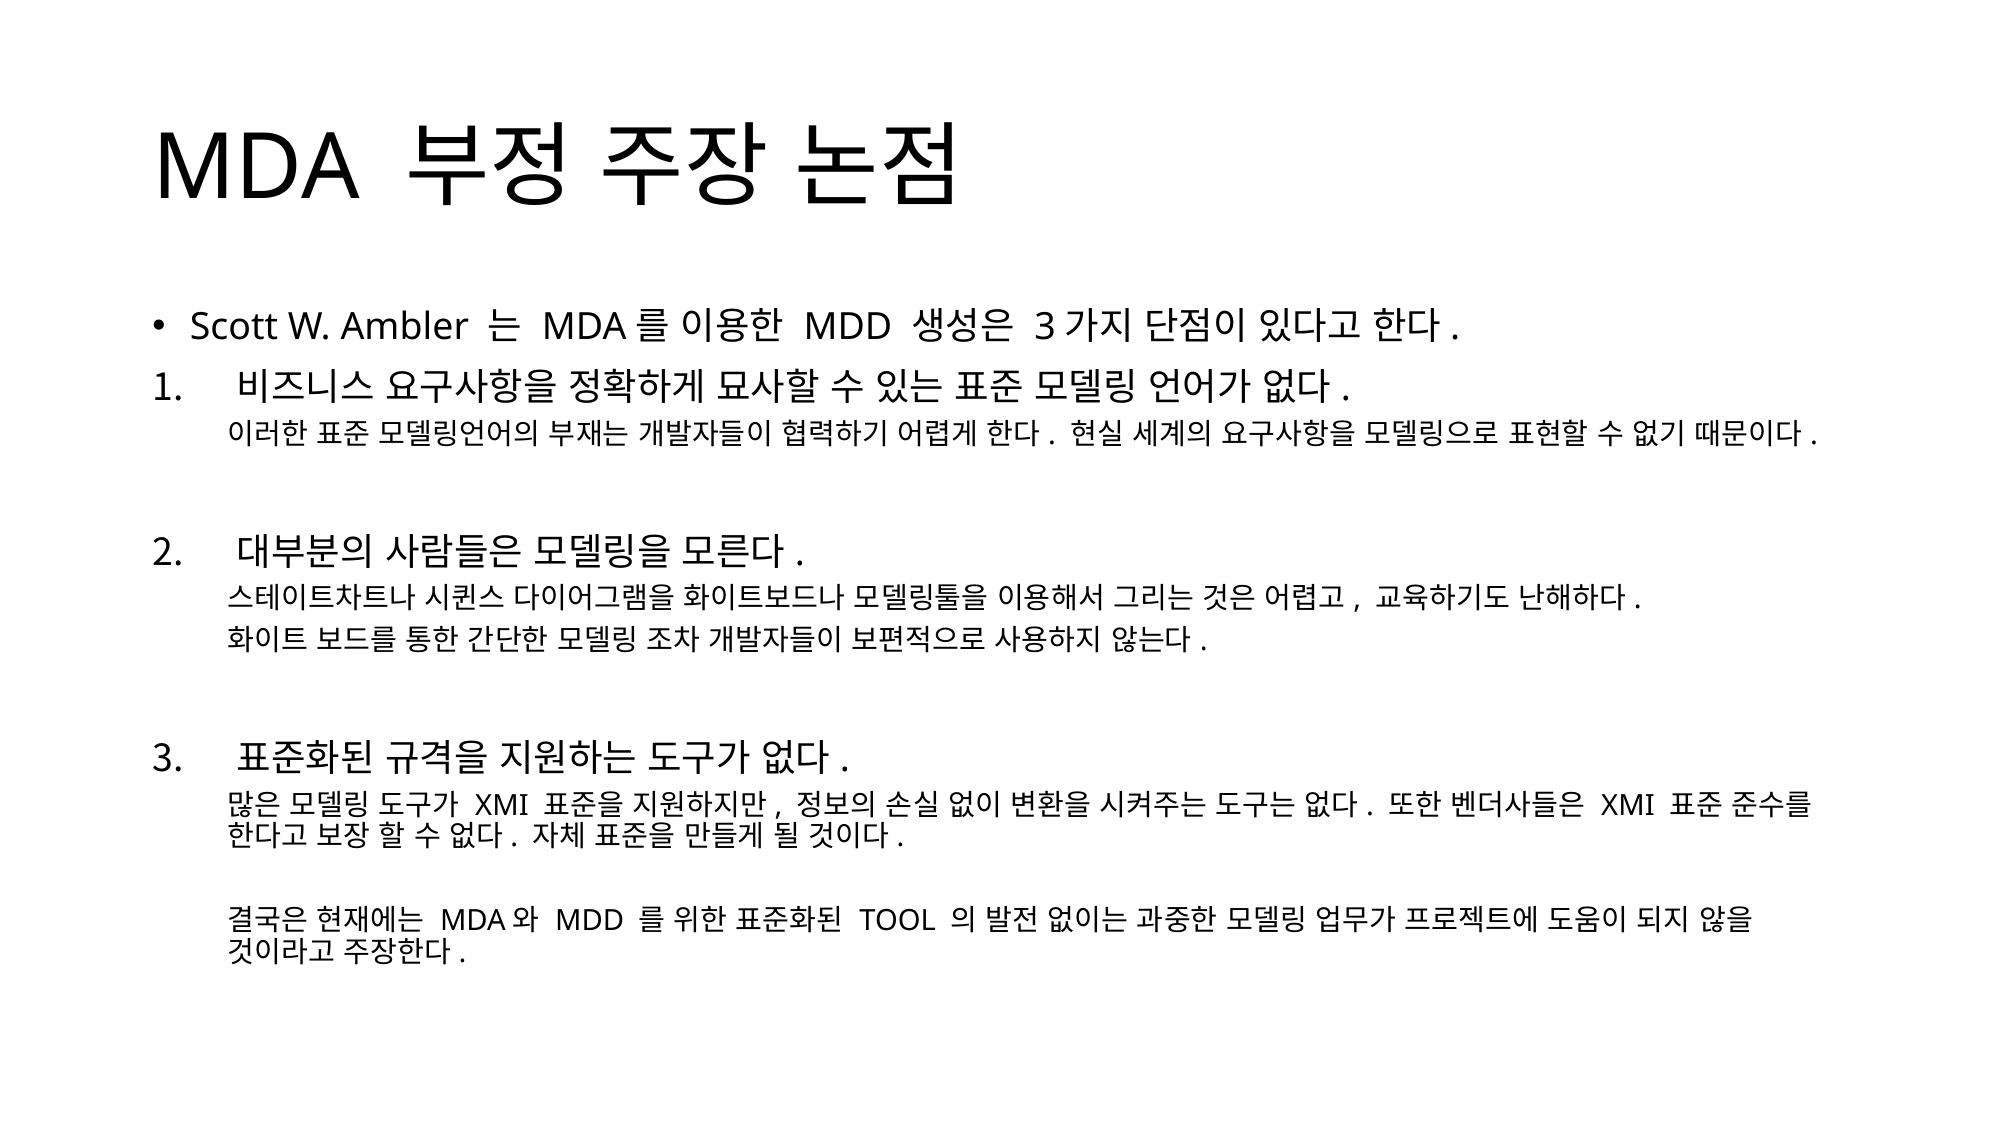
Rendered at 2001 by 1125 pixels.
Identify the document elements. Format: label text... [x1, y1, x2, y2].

title MDA 부정 주장 논점 [137, 59, 1863, 278]
list Scott W. Ambler 는 MDA를 이용한 MDD 생성은 3가지 단점이 있다고 한다. 비즈니스 요구사항을 정확하게 묘사할 수 있는 표준 모델링 언어가 없다. 이러한 표준 모델링언어의 부재는 개발자들이 협력하기 어렵게 한다. 현실 세계의 요구사항을 모델링으로 표현할 수 없기 때문이다. 대부분의 사람들은 모델링을 모른다. 스테이트차트나 시퀸스 다이어그램을 화이트보드나 모델링툴을 이용해서 그리는 것은 어렵고, 교육하기도 난해하다. 화이트 보드를 통한 간단한 모델링 조차 개발자들이 보편적으로 사용하지 않는다. 표준화된 규격을 지원하는 도구가 없다. 많은 모델링 도구가 XMI 표준을 지원하지만, 정보의 손실 없이 변환을 시켜주는 도구는 없다. 또한 벤더사들은 XMI 표준 준수를 한다고 보장 할 수 없다. 자체 표준을 만들게 될 것이다. 결국은 현재에는 MDA와 MDD 를 위한 표준화된 TOOL 의 발전 없이는 과중한 모델링 업무가 프로젝트에 도움이 되지 않을 것이라고 주장한다. [137, 299, 1863, 1014]
